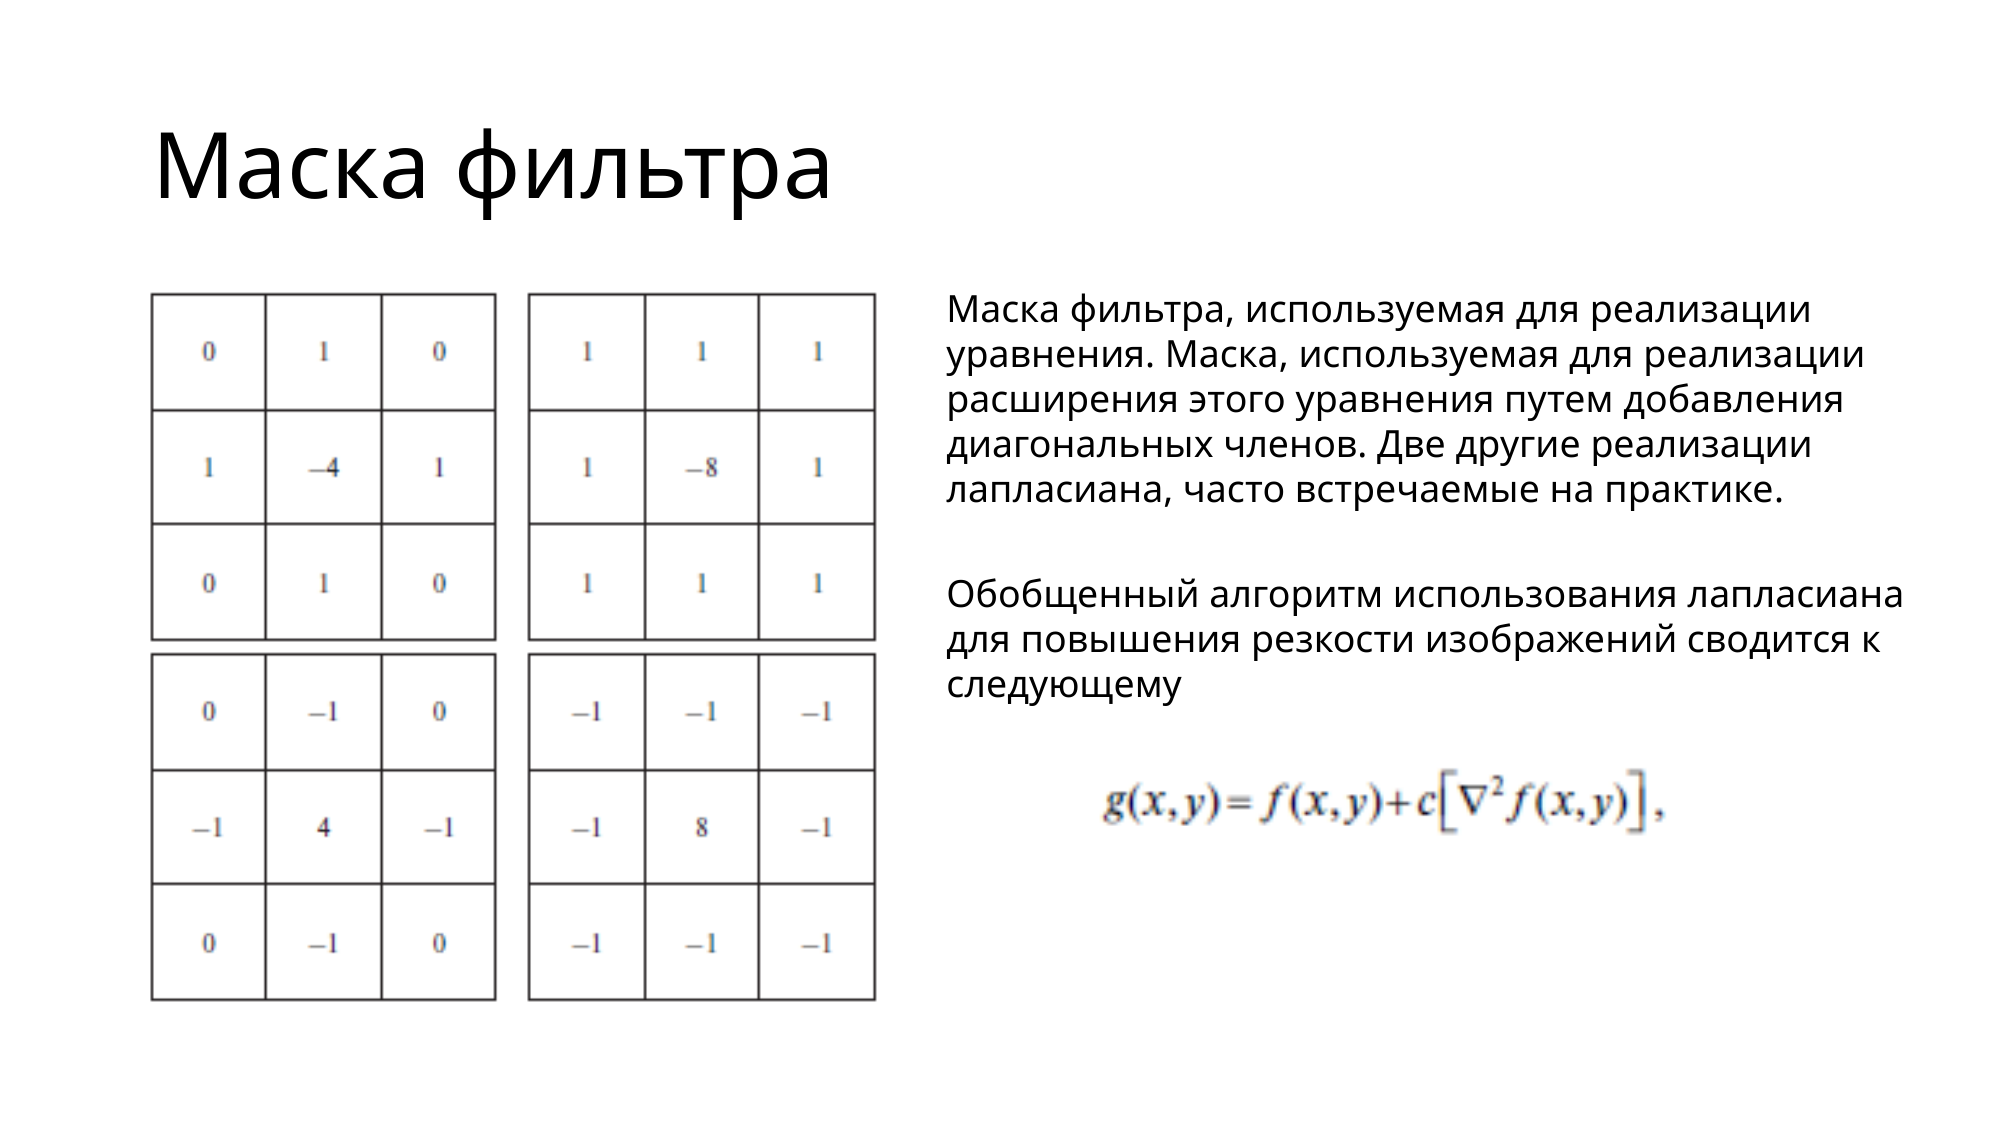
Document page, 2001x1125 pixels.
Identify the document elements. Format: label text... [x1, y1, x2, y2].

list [137, 277, 896, 1021]
picture [1079, 757, 1676, 849]
text_box Маска фильтра, используемая для реализации уравнения. Маска, используемая для реализации расширения этого уравнения путем добавления диагональных членов. Две другие реализации лапласиана, часто встречаемые на практике. [931, 277, 1932, 517]
text_box Обобщенный алгоритм использования лапласиана для повышения резкости изображений сводится к следующему [931, 563, 1932, 713]
title Маска фильтра [137, 59, 1863, 278]
